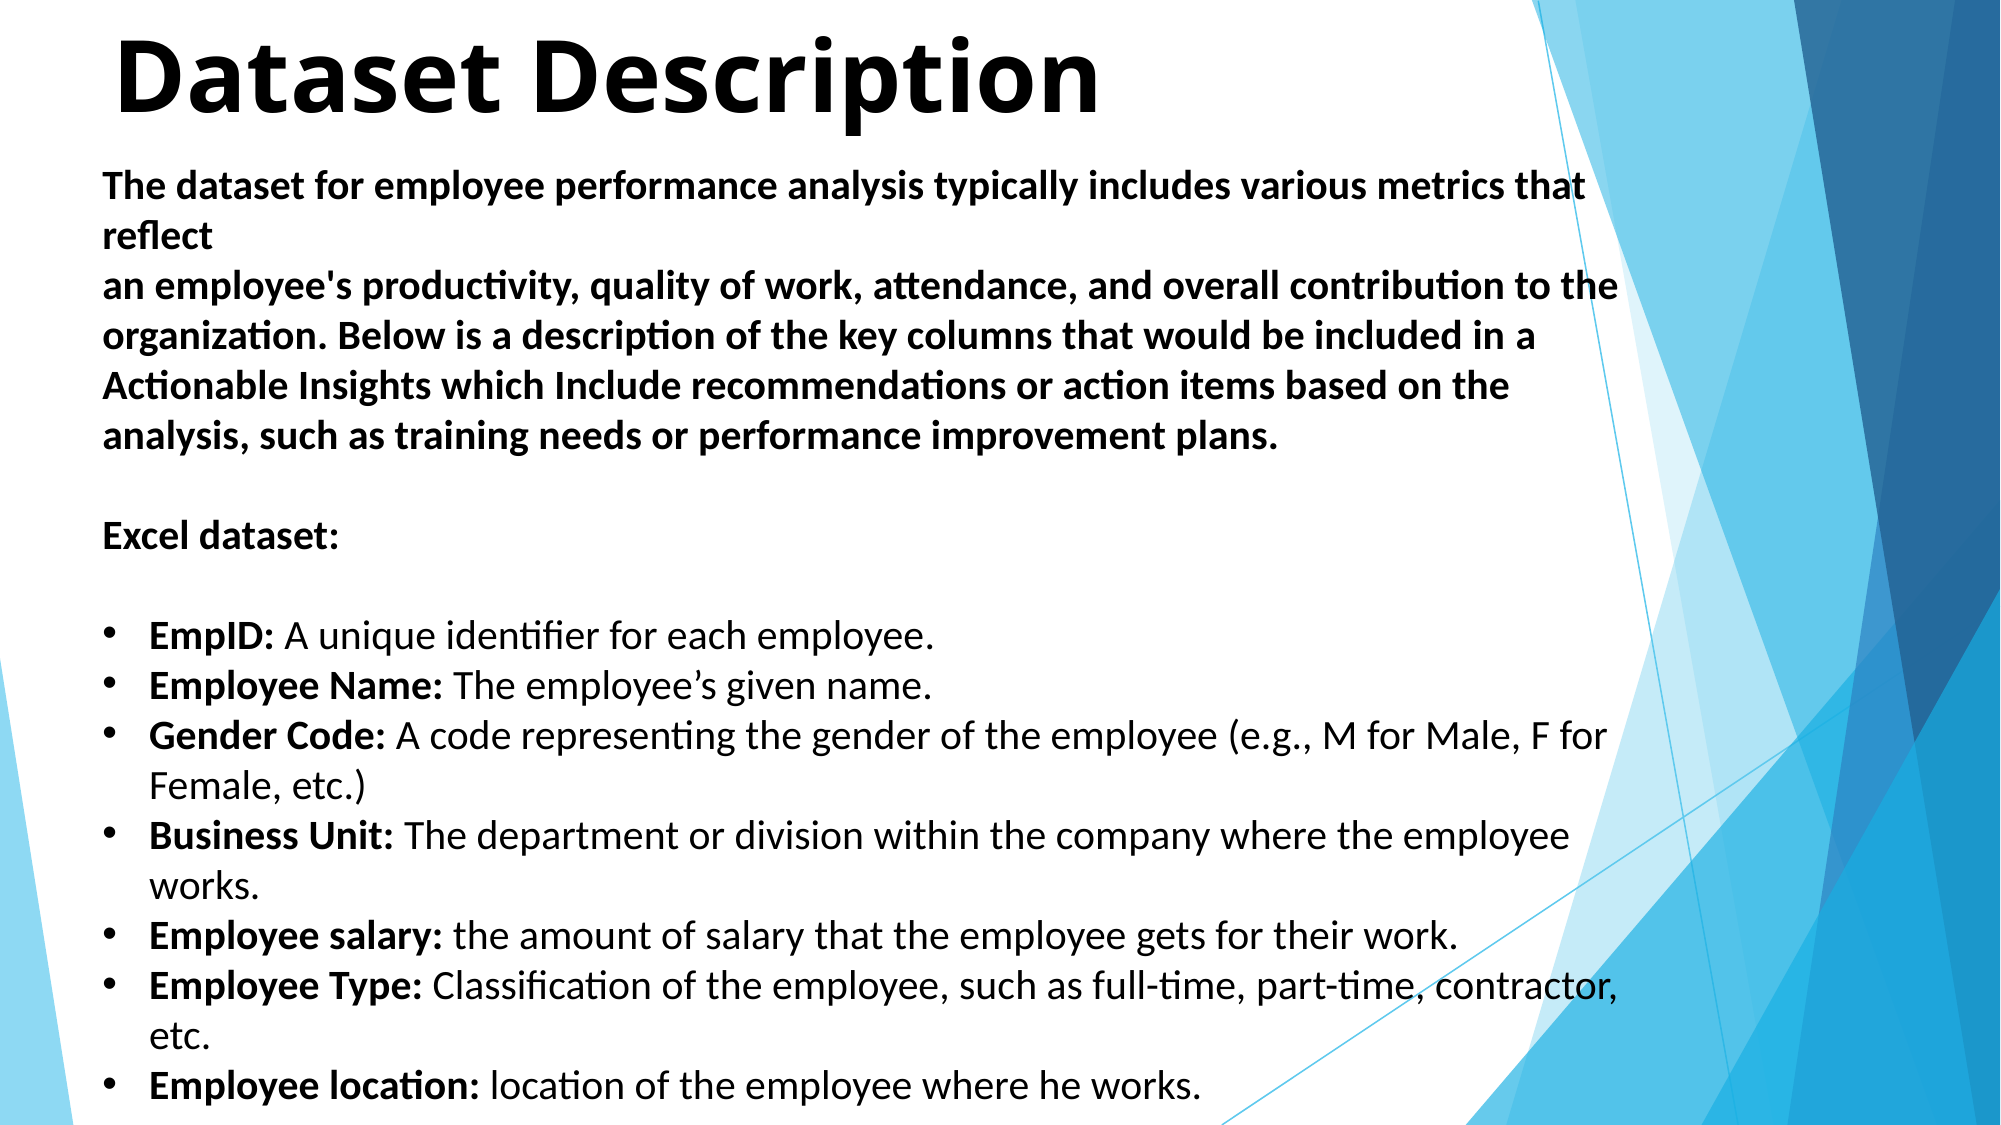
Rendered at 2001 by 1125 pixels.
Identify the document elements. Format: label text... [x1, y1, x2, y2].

title Dataset Description [112, 12, 1865, 137]
text_box The dataset for employee performance analysis typically includes various metrics that reflect an employee's productivity, quality of work, attendance, and overall contribution to the organization. Below is a description of the key columns that would be included in a Actionable Insights which Include recommendations or action items based on the analysis, such as training needs or performance improvement plans. Excel dataset: EmpID: A unique identifier for each employee. Employee Name: The employee’s given name. Gender Code: A code representing the gender of the employee (e.g., M for Male, F for Female, etc.) Business Unit: The department or division within the company where the employee works. Employee salary: the amount of salary that the employee gets for their work. Employee Type: Classification of the employee, such as full-time, part-time, contractor, etc. Employee location: location of the employee where he works. [87, 149, 1656, 1056]
